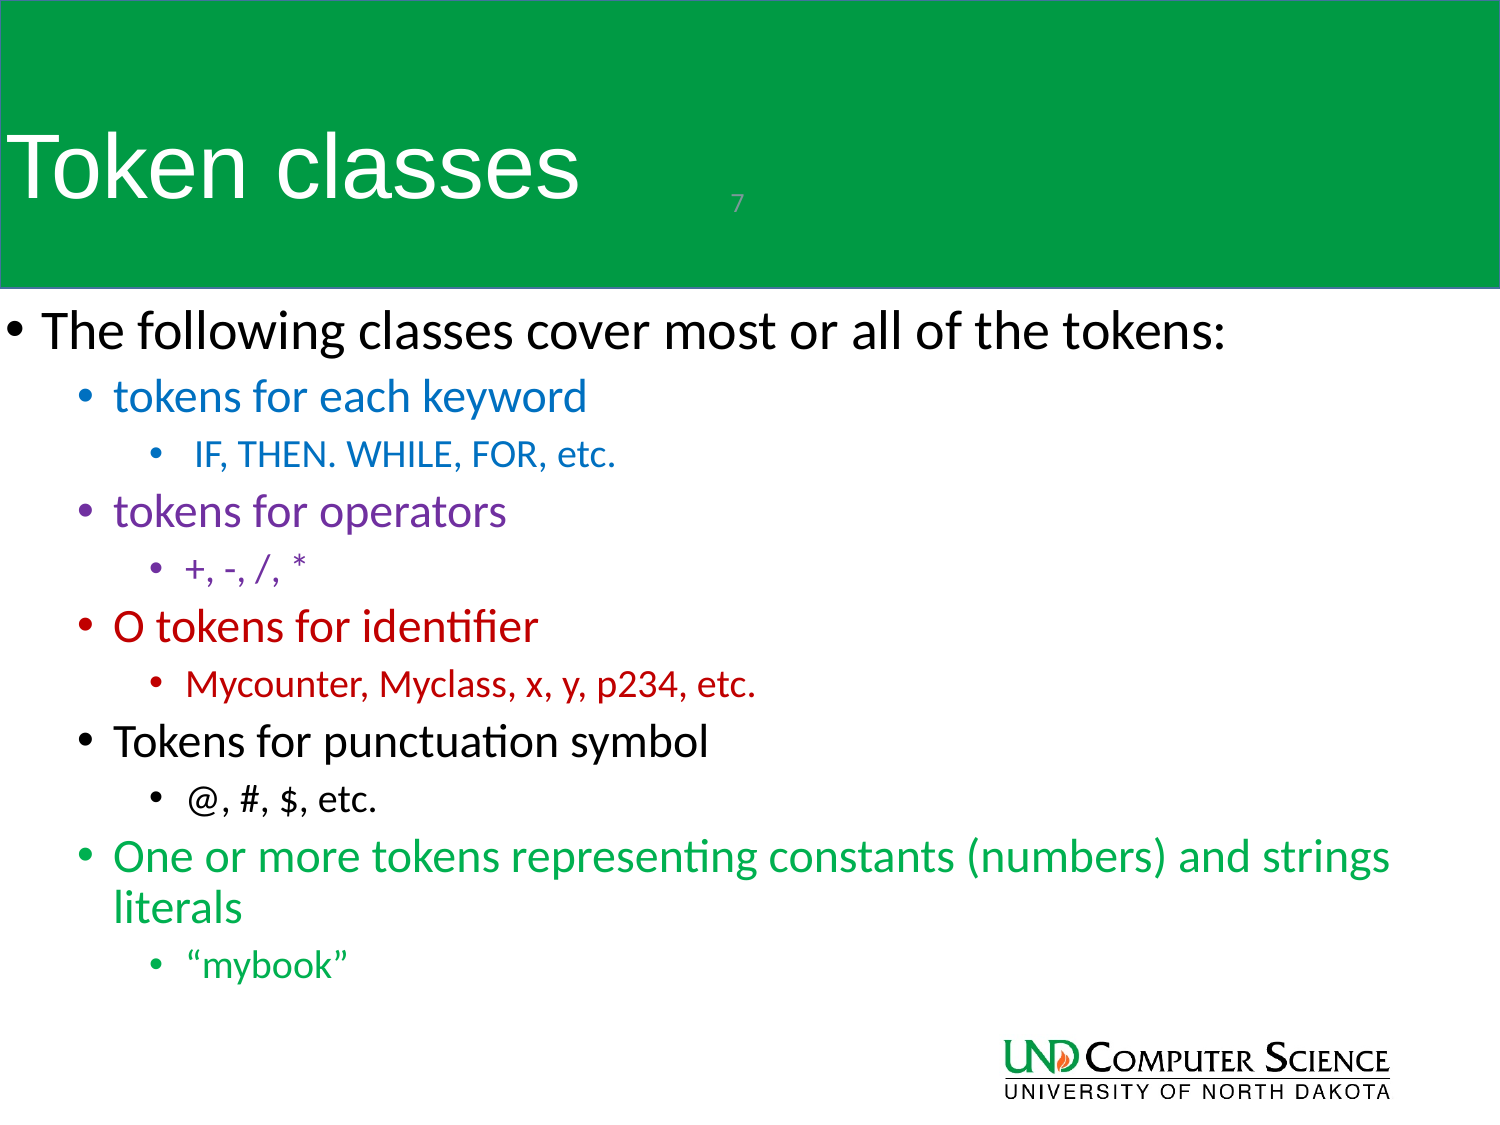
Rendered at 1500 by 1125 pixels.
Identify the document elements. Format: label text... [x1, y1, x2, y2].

title Token classes [0, 59, 1397, 278]
picture [999, 1034, 1397, 1104]
list The following classes cover most or all of the tokens: tokens for each keyword IF, THEN. WHILE, FOR, etc. tokens for operators +, -, /, * O tokens for identifier Mycounter, Myclass, x, y, p234, etc. Tokens for punctuation symbol @, #, $, etc. One or more tokens representing constants (numbers) and strings literals “mybook” [0, 293, 1445, 1001]
slide_number 7 [715, 168, 791, 241]
